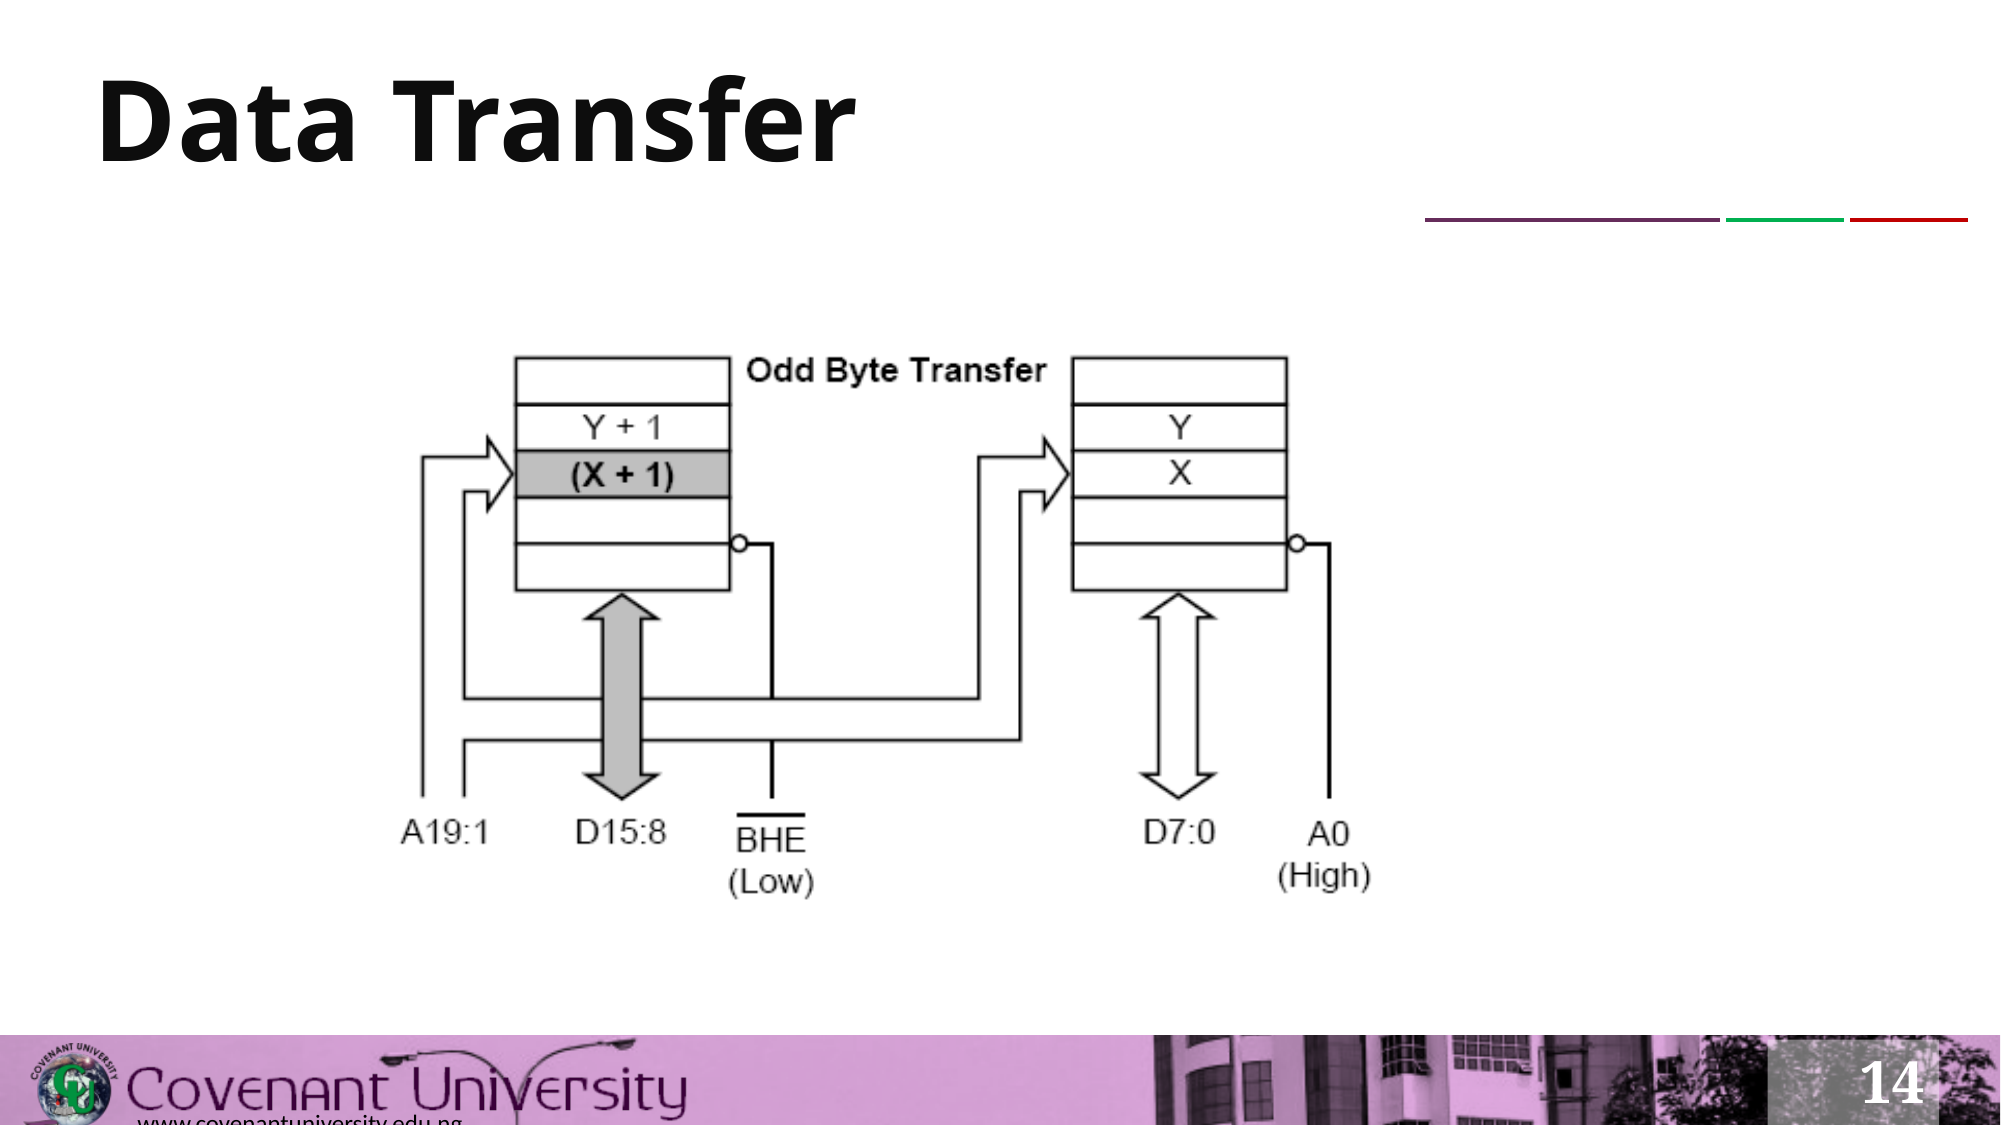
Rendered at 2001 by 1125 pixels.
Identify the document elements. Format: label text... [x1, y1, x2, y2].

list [379, 329, 1392, 911]
title Data Transfer [74, 20, 2000, 213]
picture [23, 1036, 1071, 1125]
